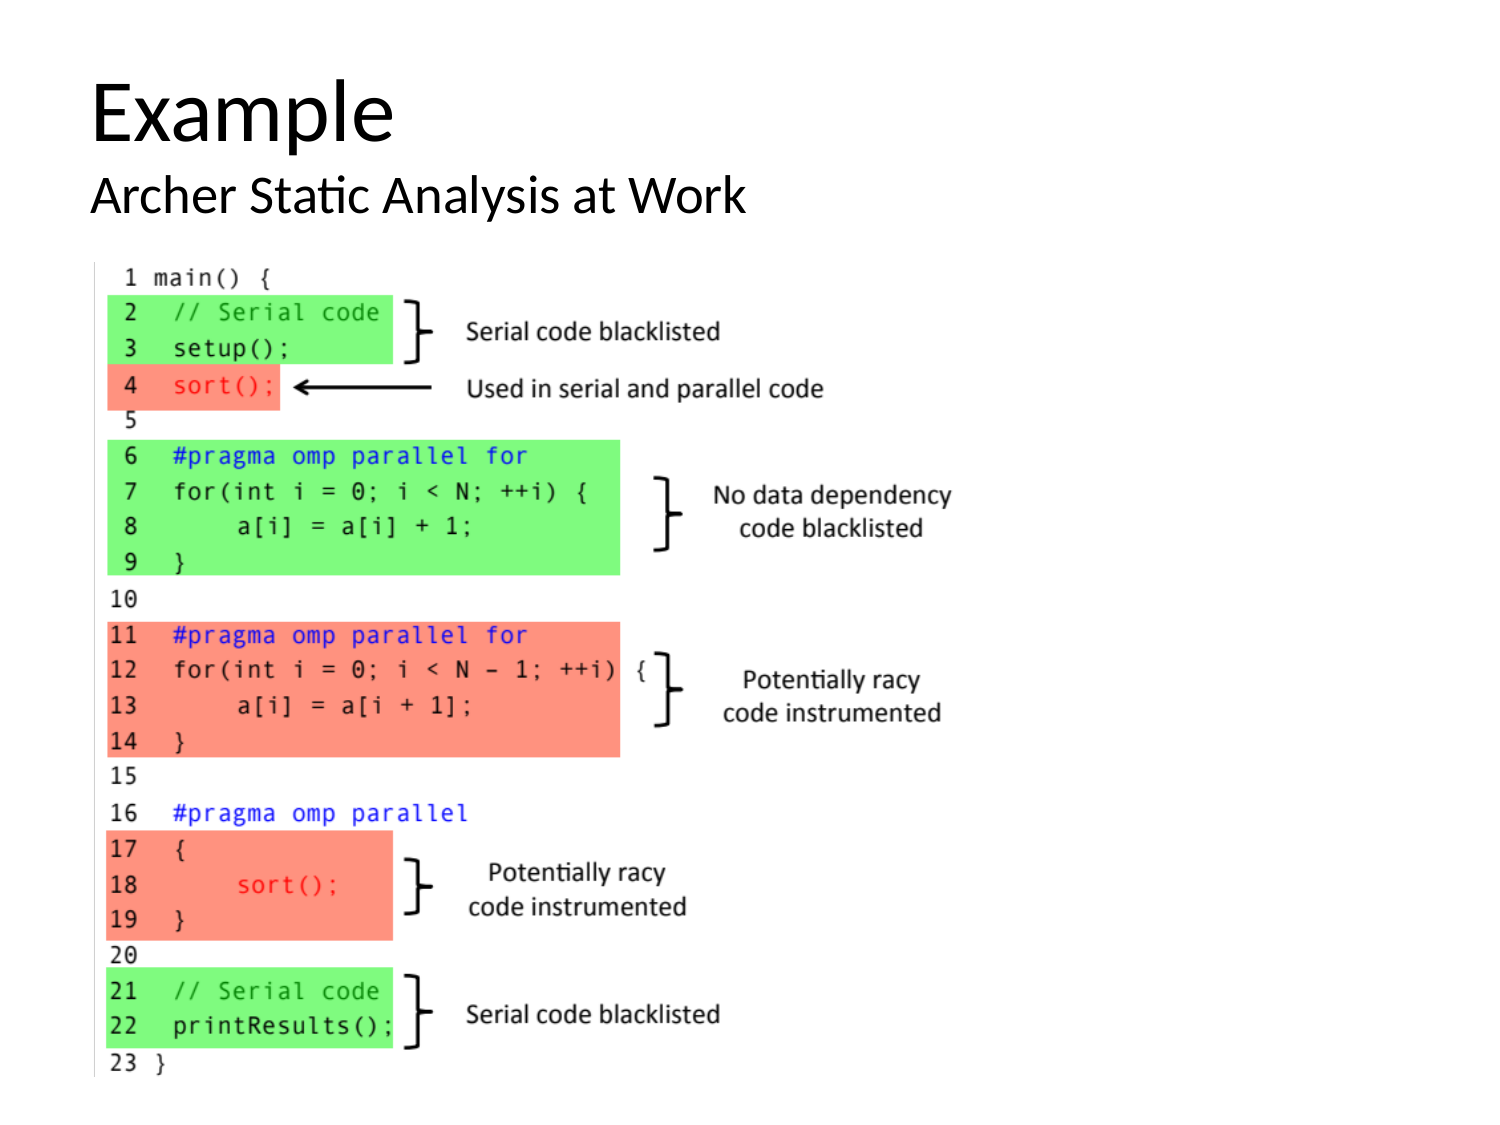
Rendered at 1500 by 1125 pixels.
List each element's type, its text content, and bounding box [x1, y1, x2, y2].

title Example Archer Static Analysis at Work [75, 45, 1425, 233]
picture [89, 262, 966, 1077]
